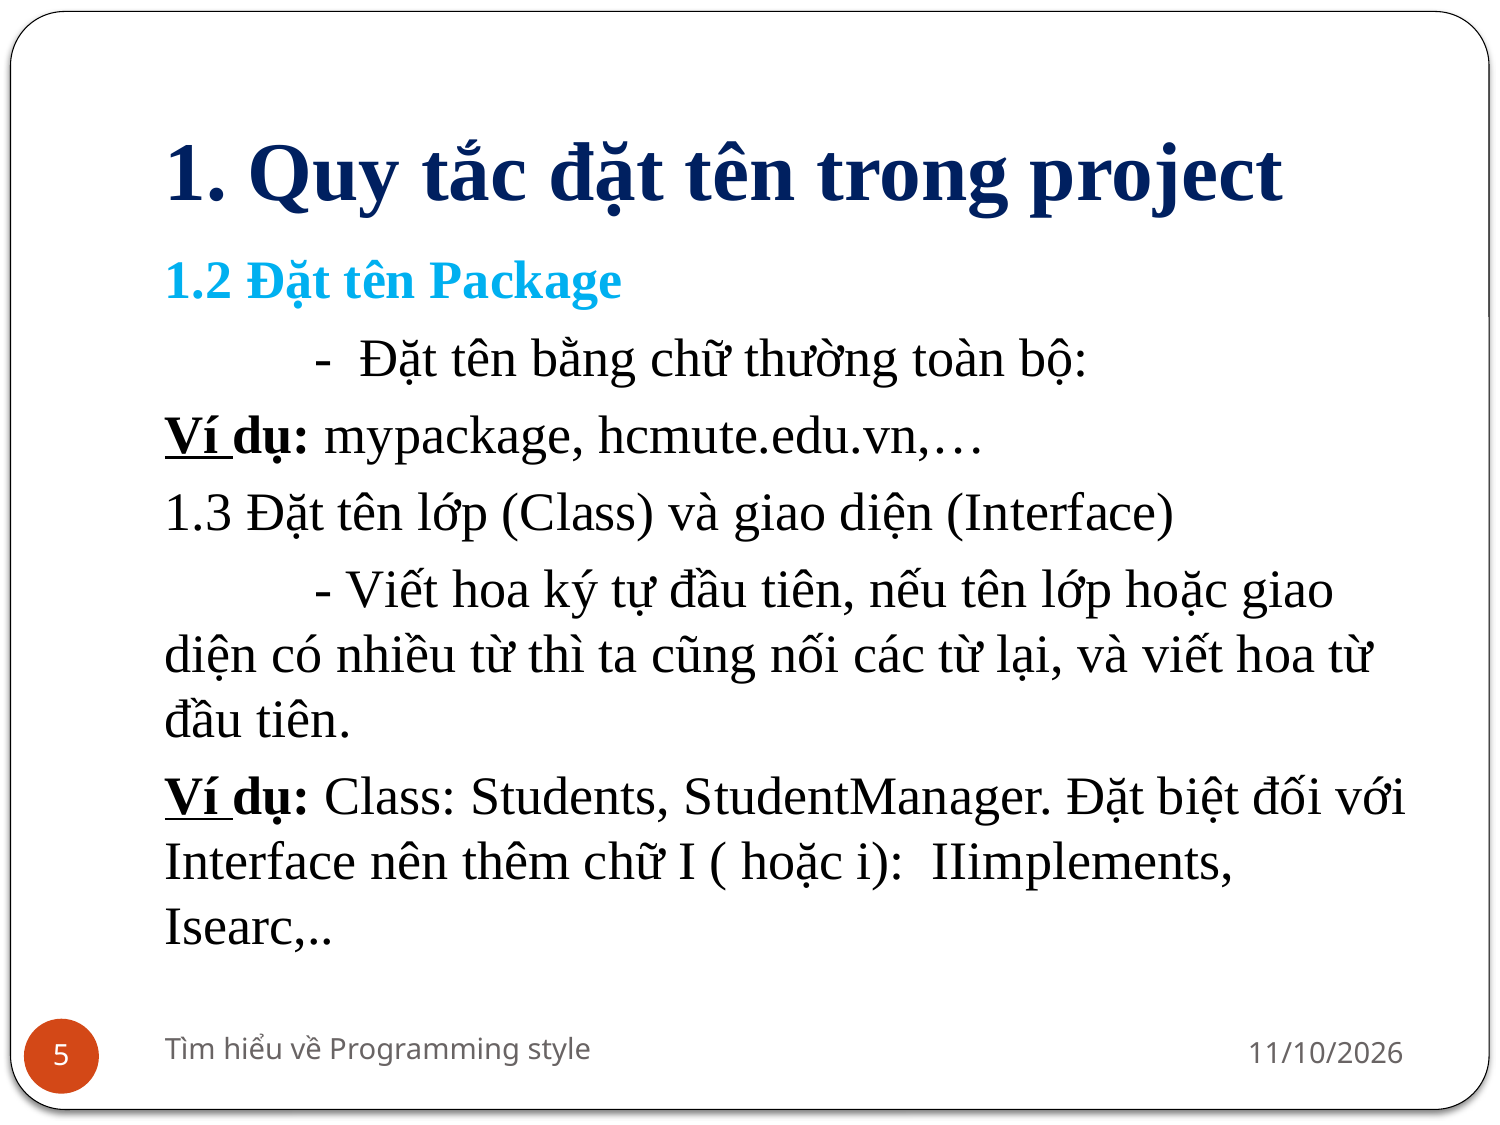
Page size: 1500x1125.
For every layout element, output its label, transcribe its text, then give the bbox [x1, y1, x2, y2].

slide_number 5 [23, 1018, 99, 1094]
list 1.2 Đặt tên Package - Đặt tên bằng chữ thường toàn bộ: Ví dụ: mypackage, hcmute.edu.vn,… 1.3 Đặt tên lớp (Class) và giao diện (Interface) - Viết hoa ký tự đầu tiên, nếu tên lớp hoặc giao diện có nhiều từ thì ta cũng nối các từ lại, và viết hoa từ đầu tiên. Ví dụ: Class: Students, StudentManager. Đặt biệt đối với Interface nên thêm chữ I ( hoặc i): IIimplements, Isearc,.. [150, 237, 1425, 988]
title 1. Quy tắc đặt tên trong project [150, 45, 1425, 233]
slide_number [1012, 1015, 1419, 1094]
footer Tìm hiểu về Programming style [150, 1012, 800, 1088]
